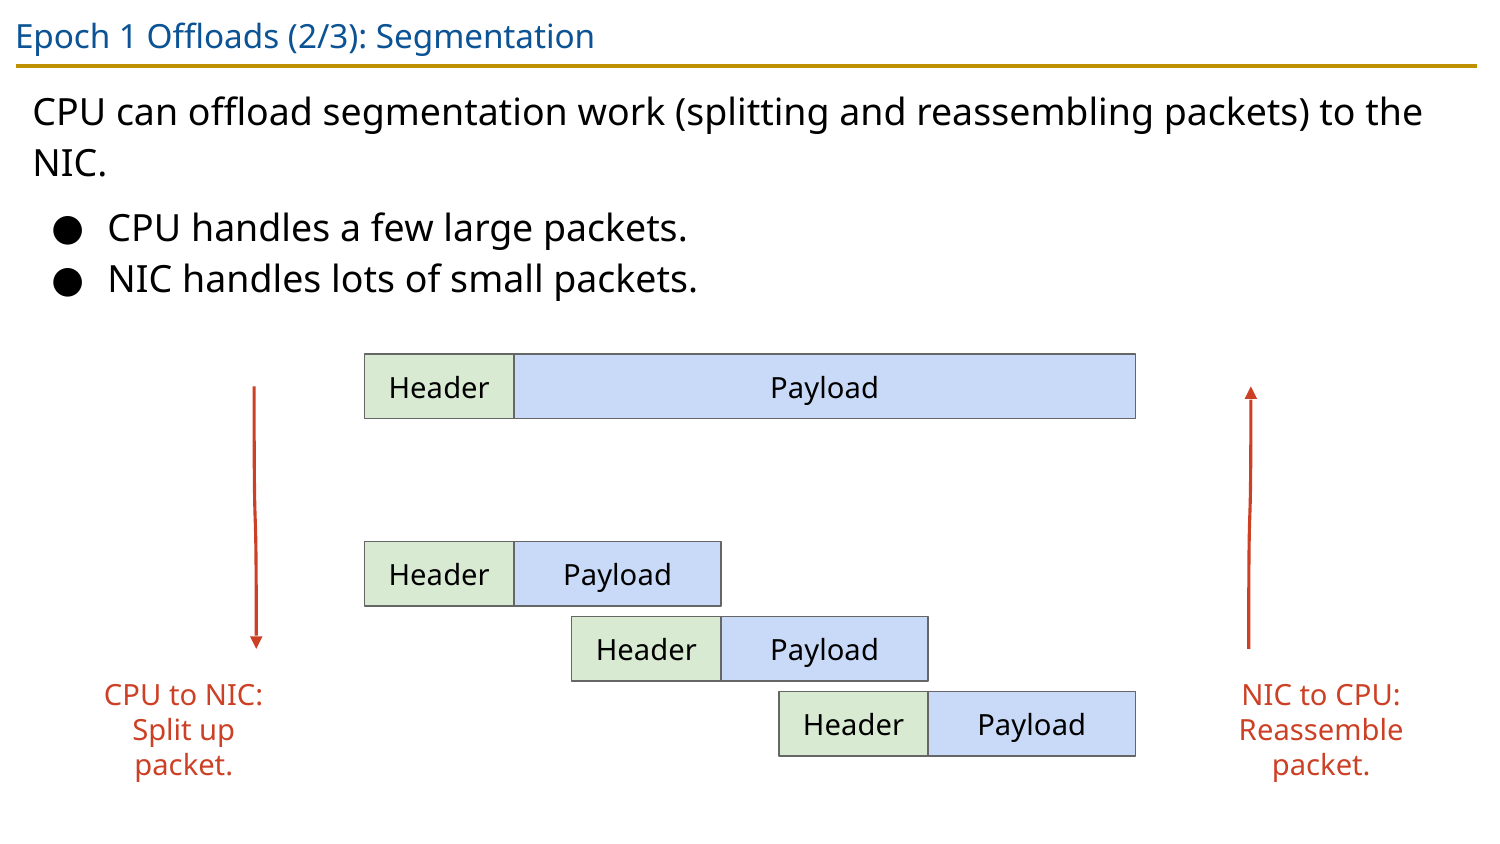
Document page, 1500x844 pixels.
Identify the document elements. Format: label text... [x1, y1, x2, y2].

text_box Header [364, 541, 513, 607]
text_box Payload [513, 541, 722, 607]
text_box Payload [722, 616, 929, 682]
title Epoch 1 Offloads (2/3): Segmentation [0, 0, 1500, 65]
text_box NIC to CPU: Reassemble packet. [1212, 672, 1431, 786]
list CPU can offload segmentation work (splitting and reassembling packets) to the NIC. CPU handles a few large packets. NIC handles lots of small packets. [17, 65, 1480, 292]
text_box Payload [929, 691, 1136, 757]
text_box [253, 386, 257, 650]
text_box Header [571, 616, 722, 682]
text_box CPU to NIC: Split up packet. [74, 672, 293, 786]
text_box Header [364, 354, 514, 419]
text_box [1248, 386, 1252, 650]
text_box Payload [514, 354, 1136, 419]
text_box Header [778, 691, 929, 757]
